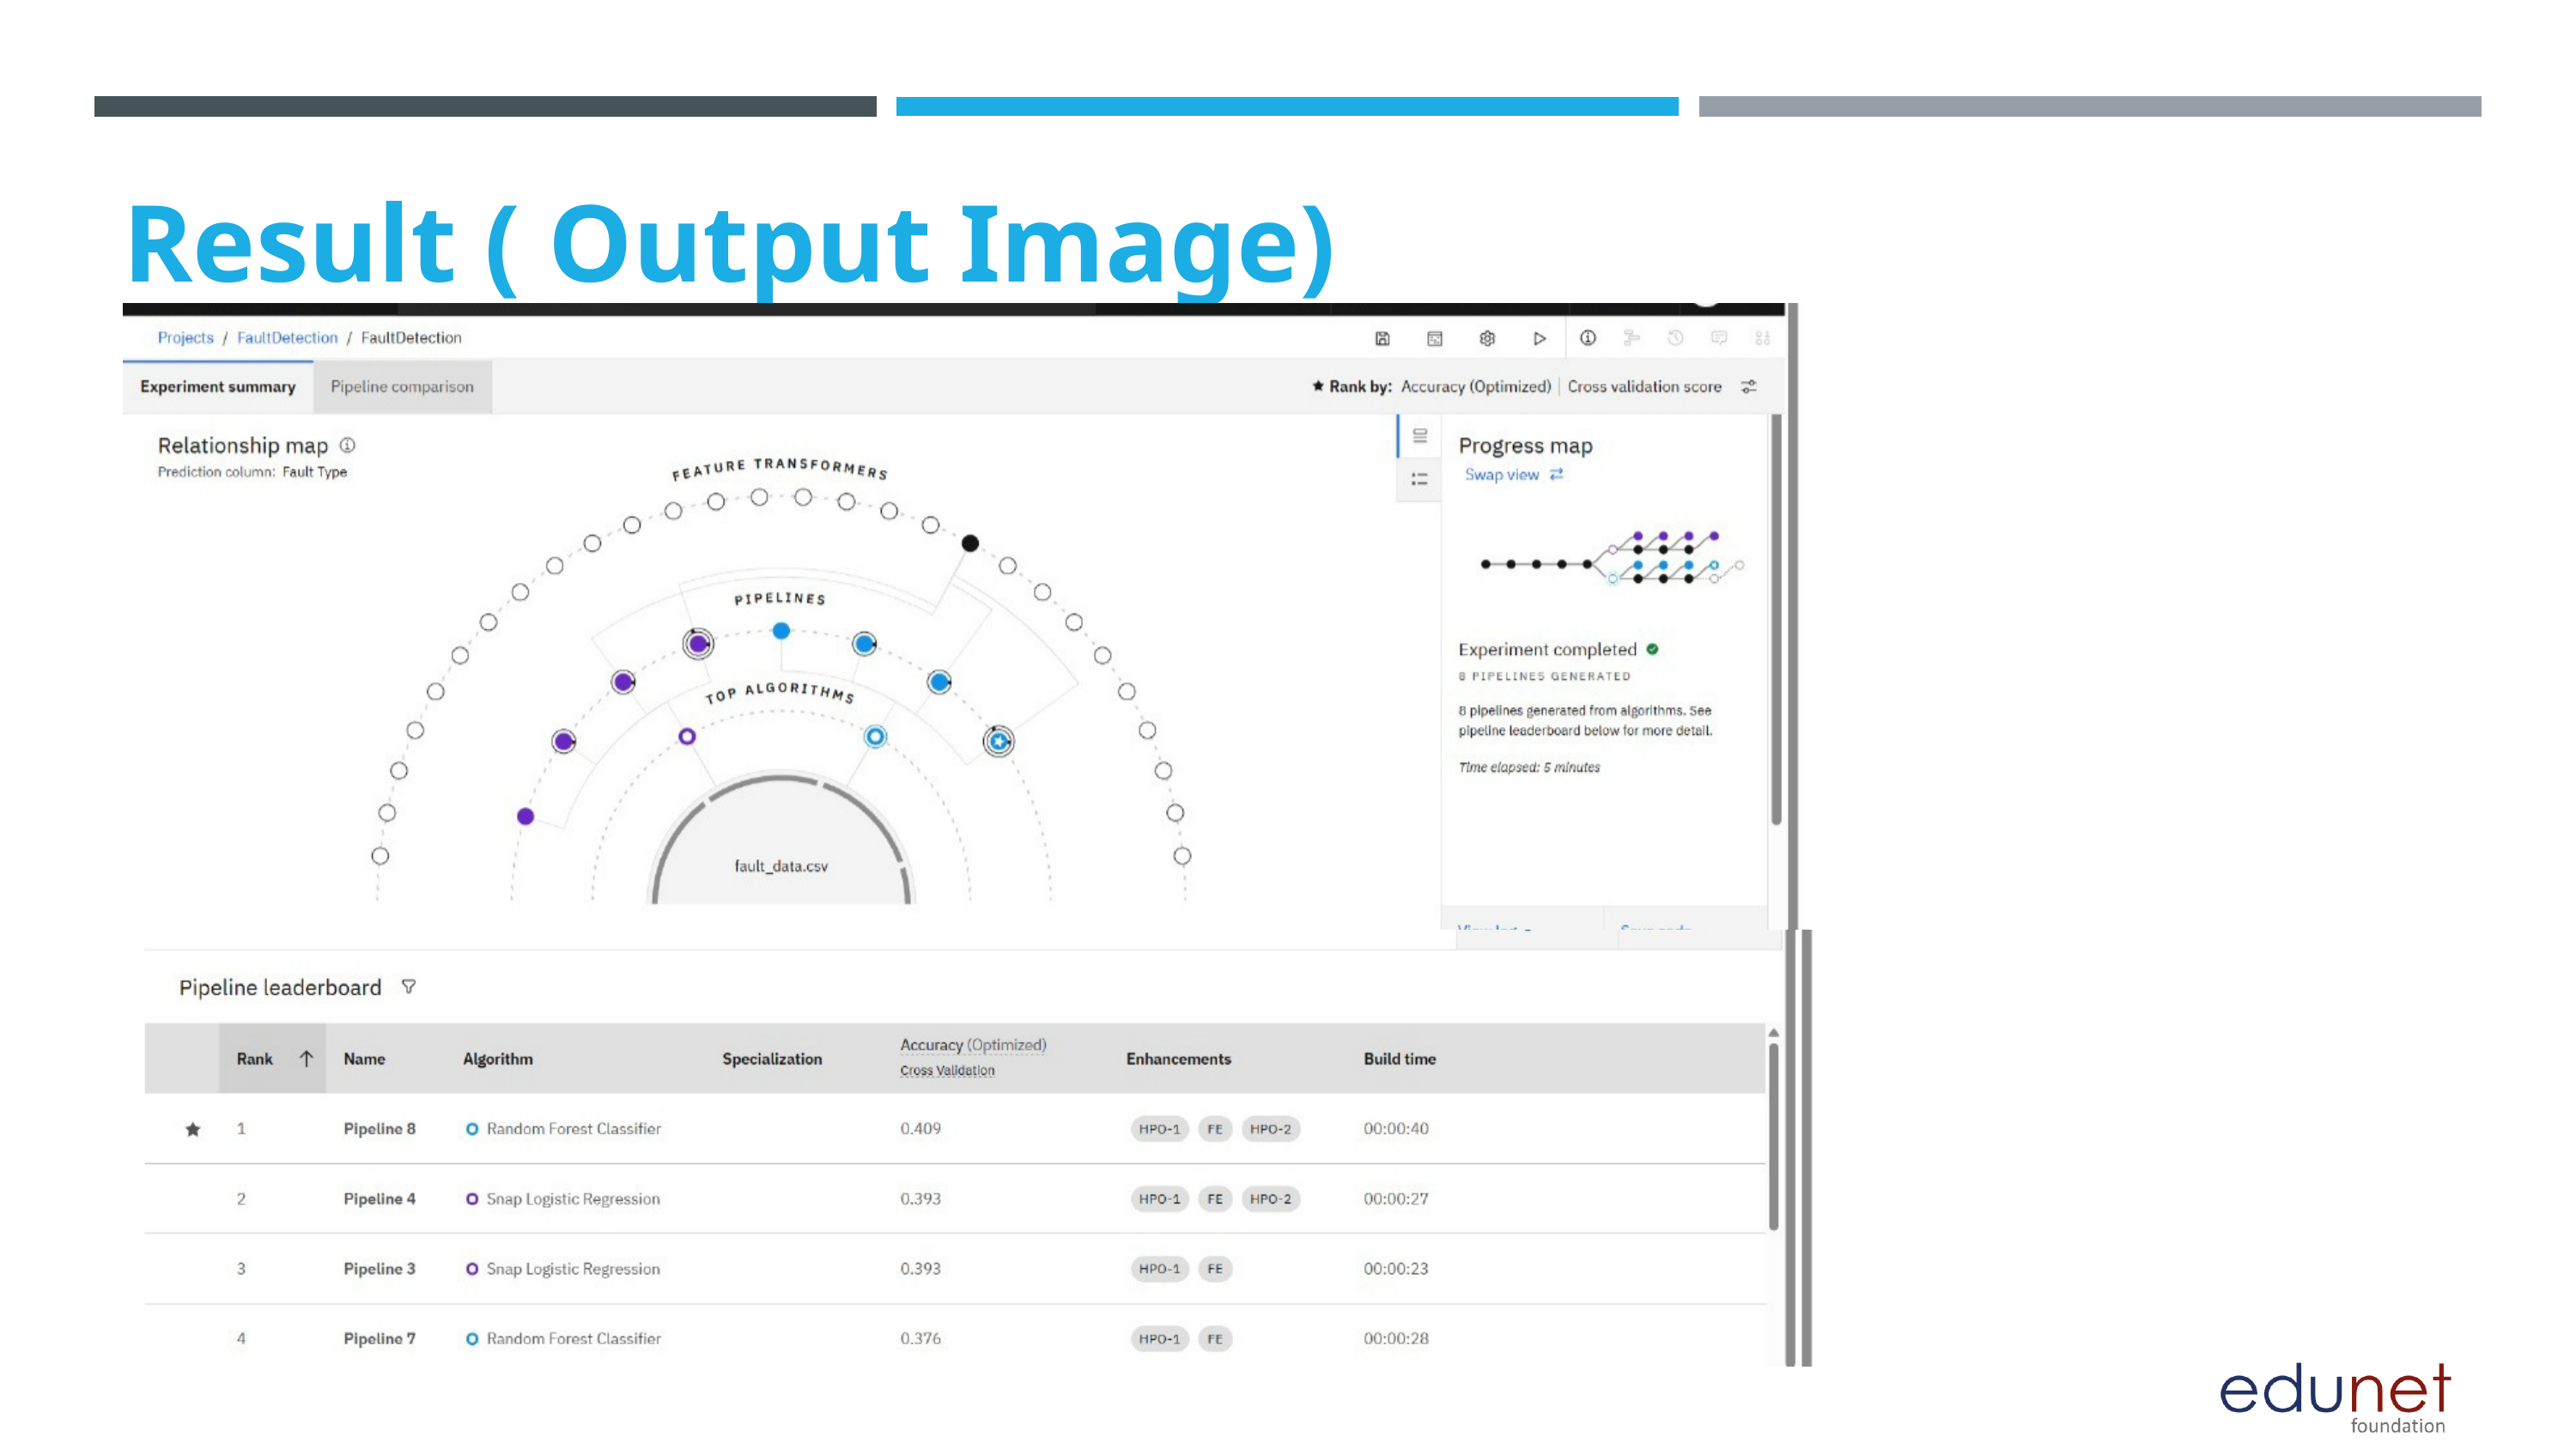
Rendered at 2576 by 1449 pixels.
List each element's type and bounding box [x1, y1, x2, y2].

text_box [94, 96, 878, 118]
text_box [122, 275, 2454, 1263]
text_box [1698, 95, 2482, 118]
text_box [896, 96, 1680, 117]
text_box [122, 148, 2454, 273]
text_box [2215, 1359, 2454, 1438]
text_box [144, 1272, 1815, 1367]
